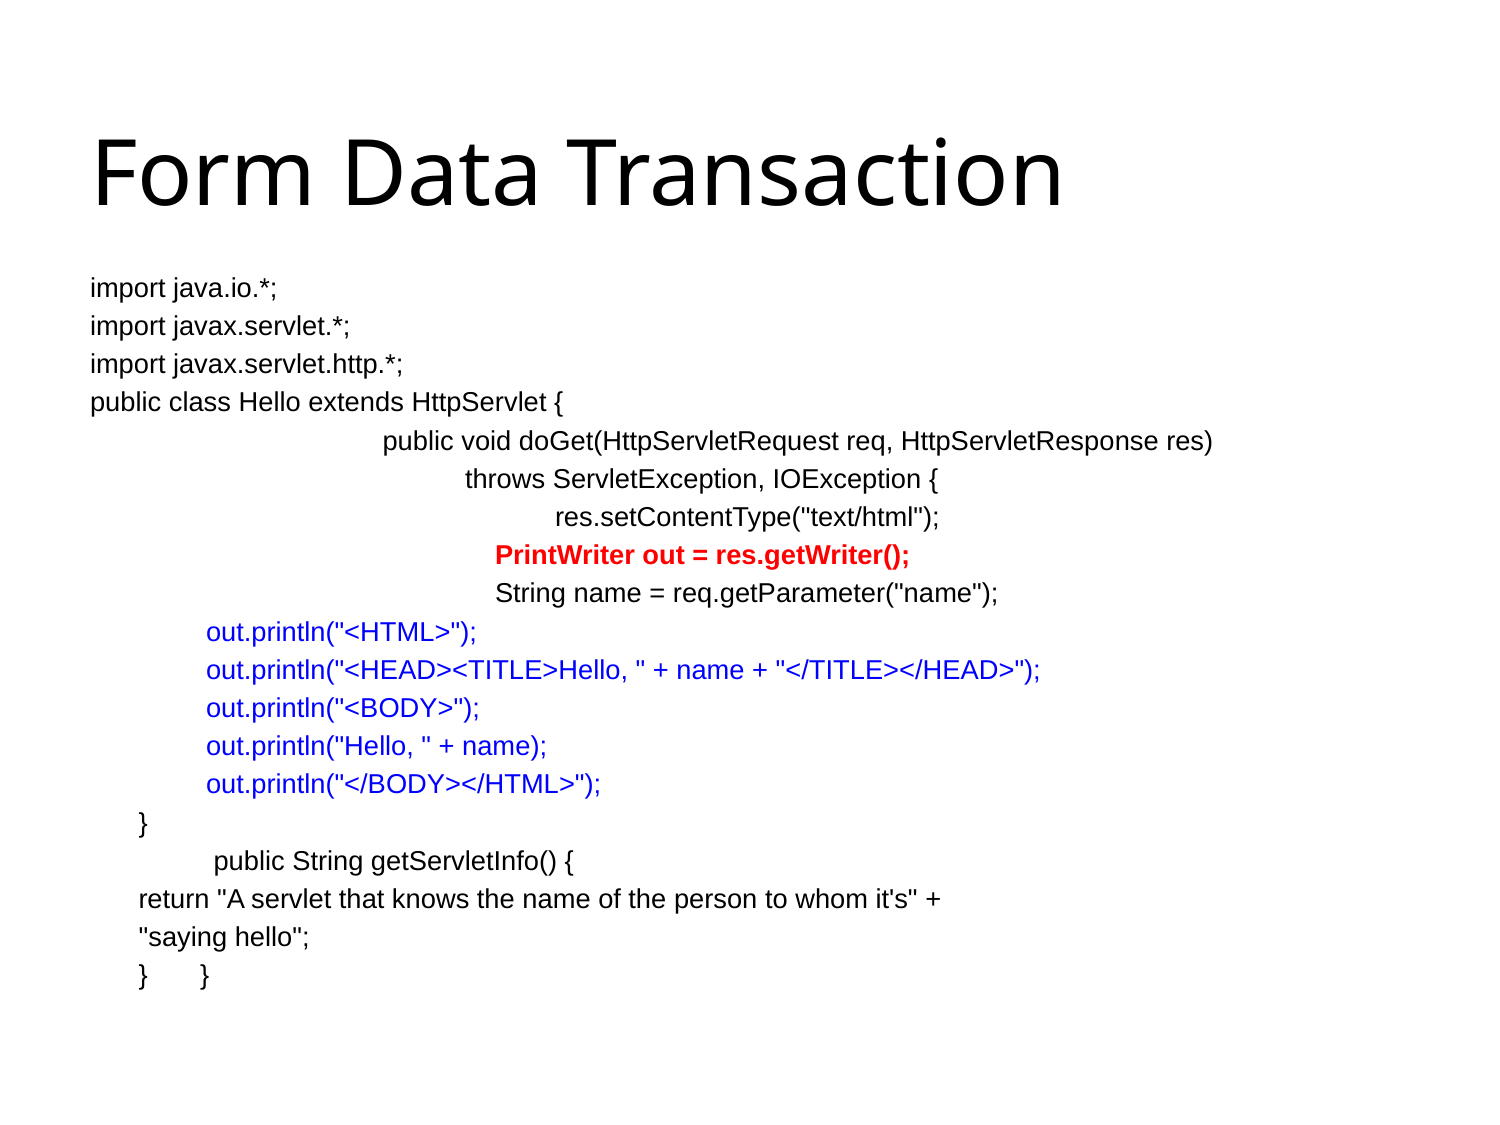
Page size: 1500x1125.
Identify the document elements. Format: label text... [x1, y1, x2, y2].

list import java.io.*; import javax.servlet.*; import javax.servlet.http.*; public class Hello extends HttpServlet { public void doGet(HttpServletRequest req, HttpServletResponse res) throws ServletException, IOException { res.setContentType("text/html"); PrintWriter out = res.getWriter(); String name = req.getParameter("name"); out.println("<HTML>"); out.println("<HEAD><TITLE>Hello, " + name + "</TITLE></HEAD>"); out.println("<BODY>"); out.println("Hello, " + name); out.println("</BODY></HTML>"); } public String getServletInfo() { return "A servlet that knows the name of the person to whom it's" + "saying hello"; } } [74, 262, 1426, 1006]
title Form Data Transaction [74, 74, 1426, 262]
